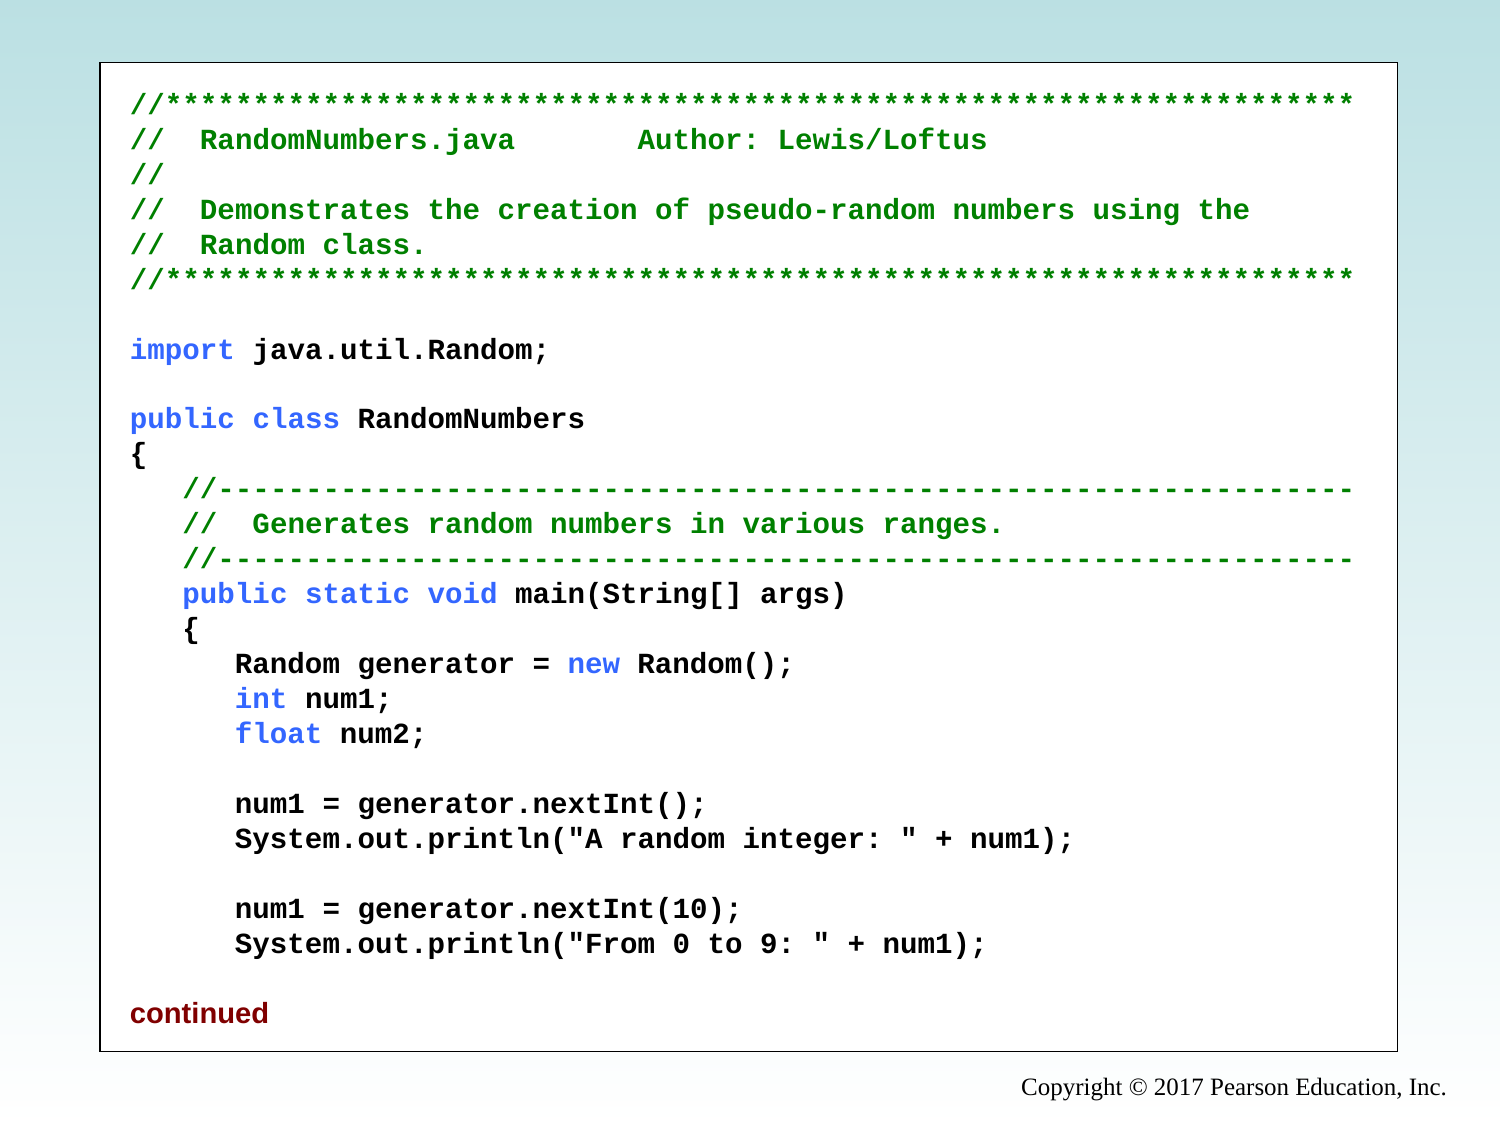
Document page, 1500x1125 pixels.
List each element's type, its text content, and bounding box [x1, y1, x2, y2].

text_box //******************************************************************** // RandomNumbers.java Author: Lewis/Loftus // // Demonstrates the creation of pseudo-random numbers using the // Random class. //******************************************************************** import java.util.Random; public class RandomNumbers { //----------------------------------------------------------------- // Generates random numbers in various ranges. //----------------------------------------------------------------- public static void main(String[] args) { Random generator = new Random(); int num1; float num2; num1 = generator.nextInt(); System.out.println("A random integer: " + num1); num1 = generator.nextInt(10); System.out.println("From 0 to 9: " + num1); continued [99, 62, 1398, 1052]
footer Copyright © 2017 Pearson Education, Inc. [549, 1062, 1463, 1114]
